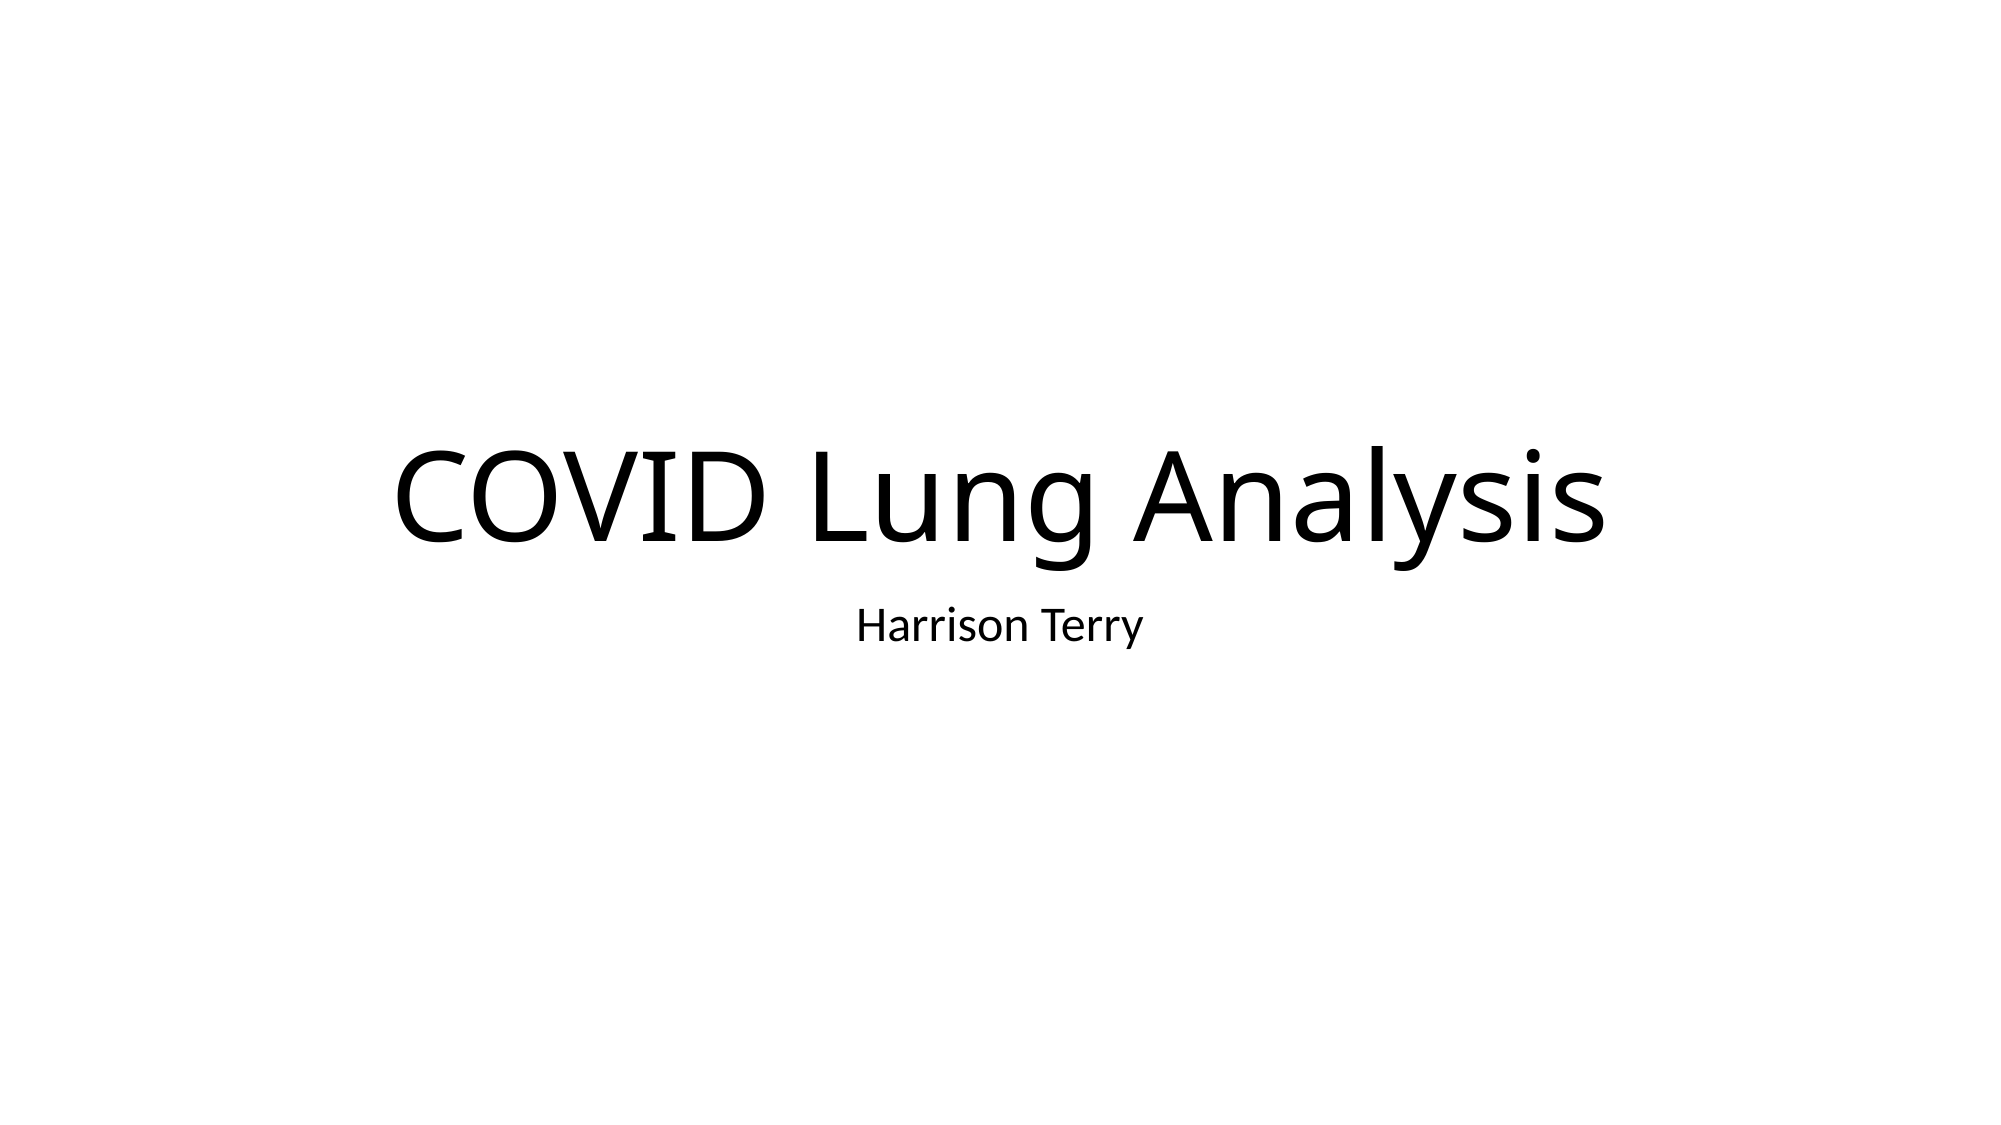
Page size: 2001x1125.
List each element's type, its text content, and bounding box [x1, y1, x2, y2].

title COVID Lung Analysis [249, 184, 1750, 576]
subtitle Harrison Terry [249, 590, 1750, 863]
